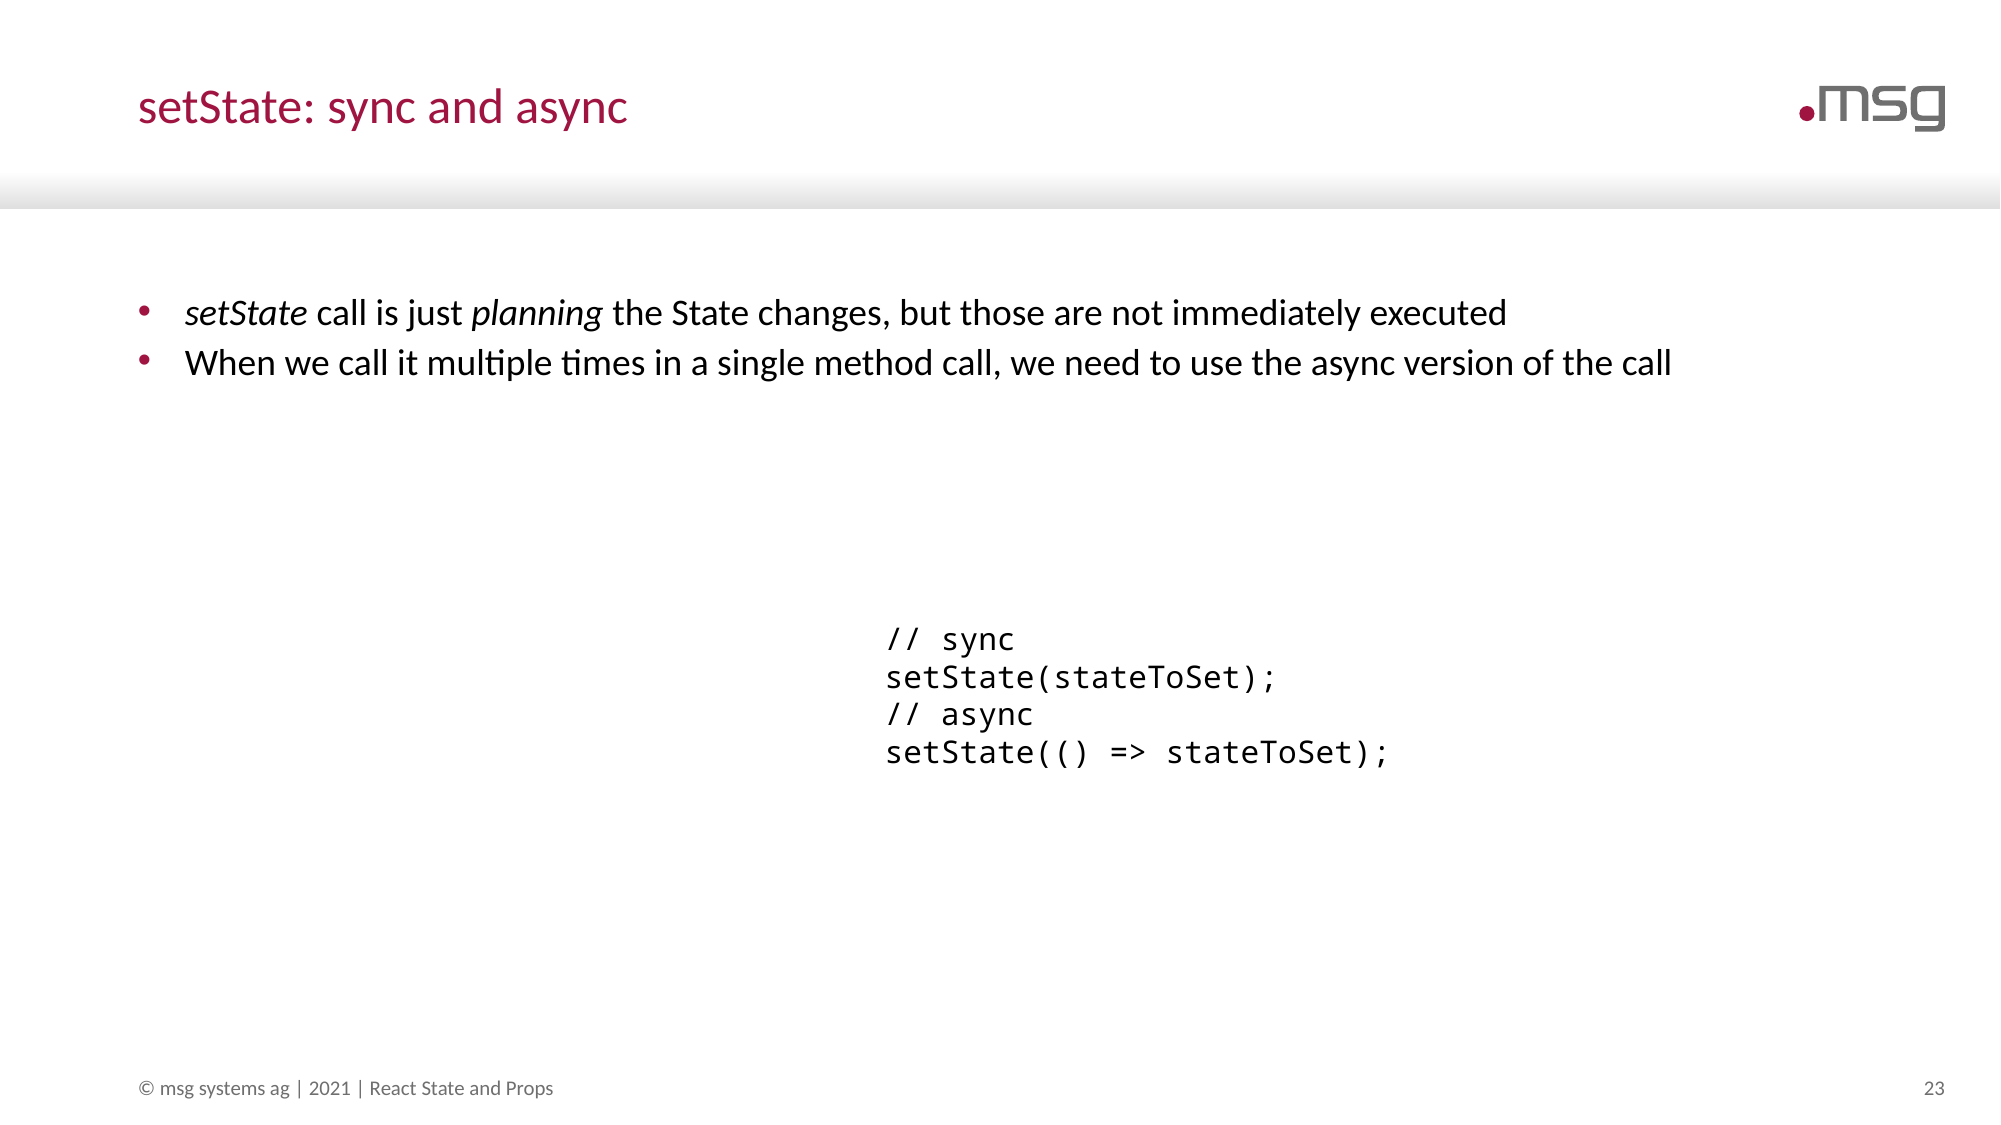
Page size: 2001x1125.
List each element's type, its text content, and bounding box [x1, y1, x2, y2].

list setState call is just planning the State changes, but those are not immediately executed When we call it multiple times in a single method call, we need to use the async version of the call [137, 283, 1863, 1016]
footer © msg systems ag | 2021 | React State and Props [138, 1071, 1338, 1104]
title setState: sync and async [138, 80, 1733, 209]
text_box // sync setState(stateToSet); // async setState(() => stateToSet); [869, 612, 1406, 777]
slide_number 23 [1862, 1071, 1945, 1104]
